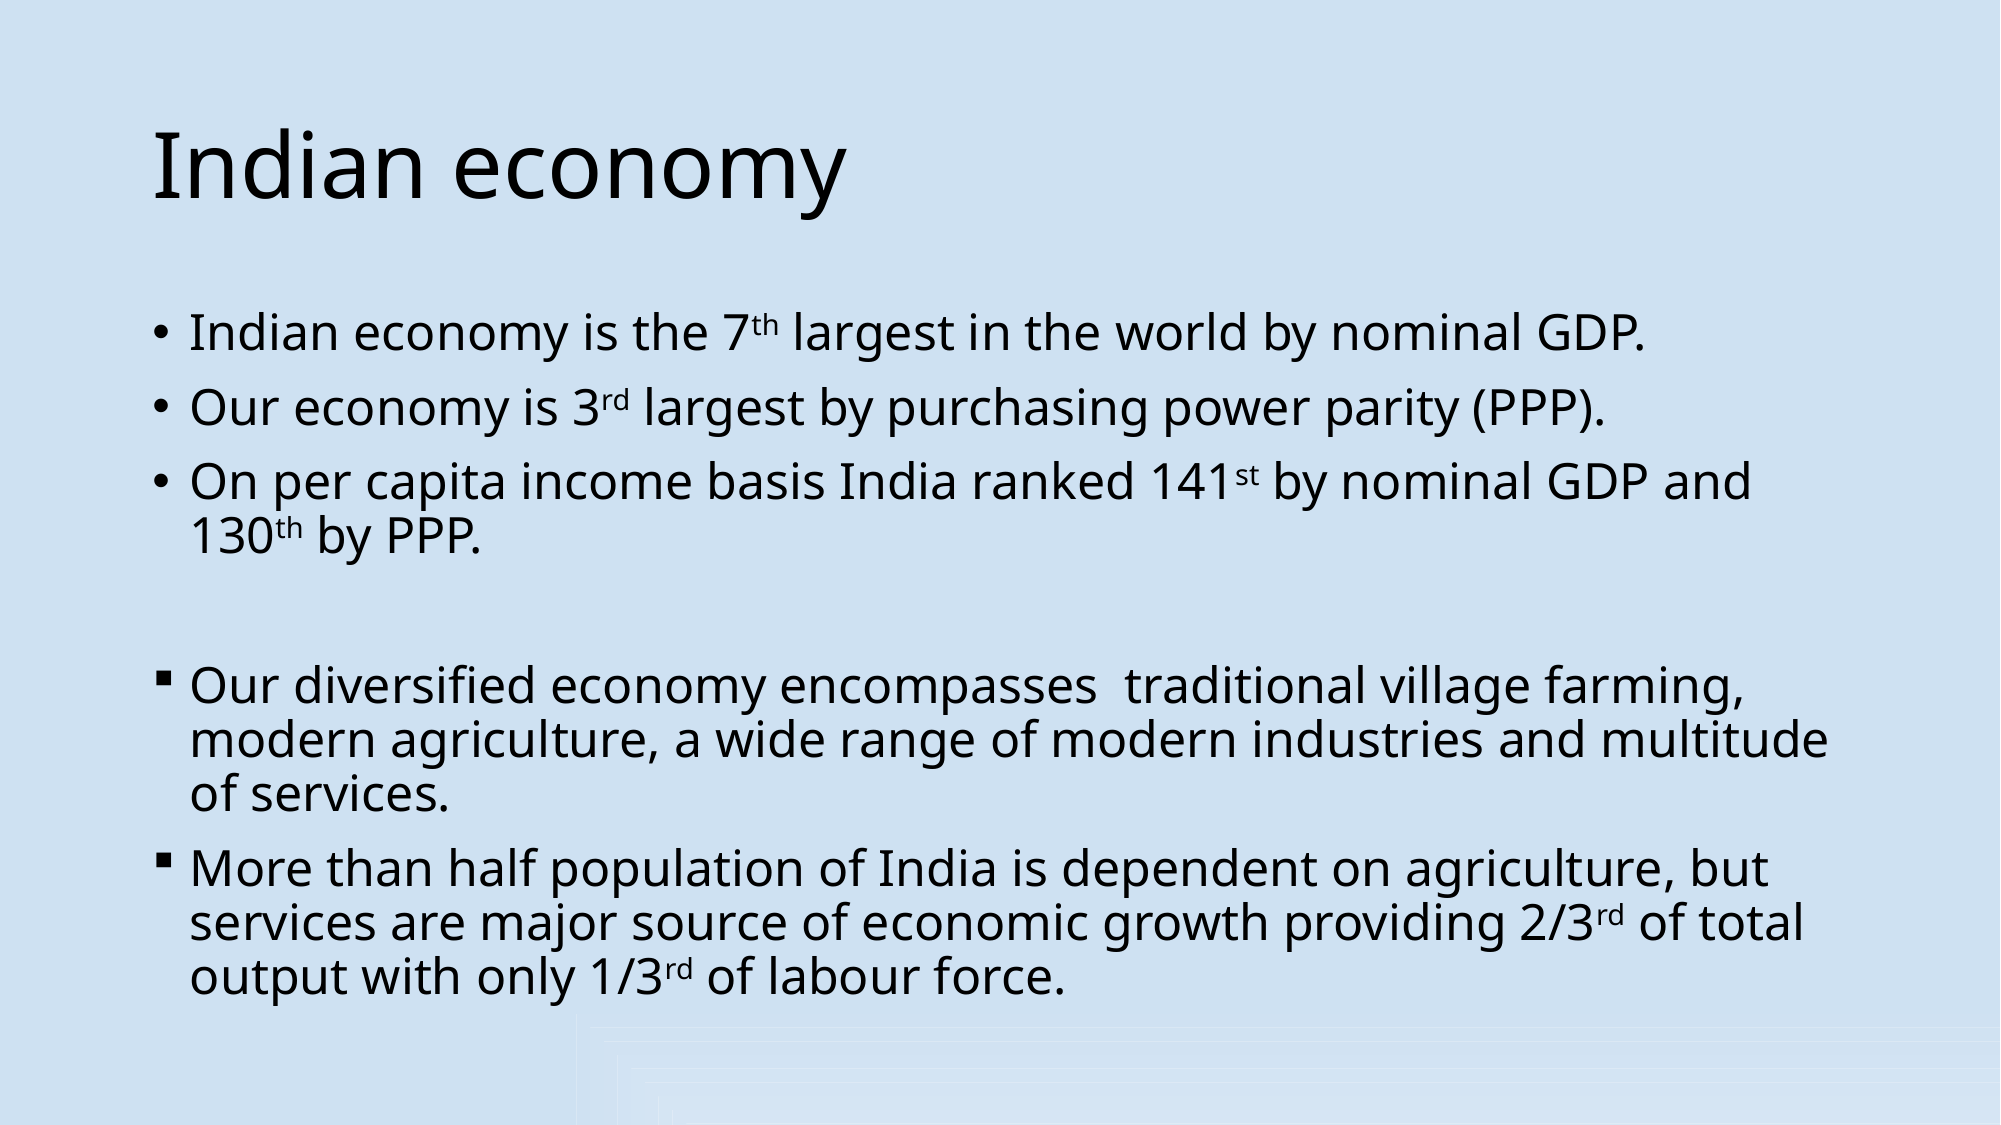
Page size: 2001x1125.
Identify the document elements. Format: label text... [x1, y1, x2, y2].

title Indian economy [137, 59, 1863, 278]
list Indian economy is the 7th largest in the world by nominal GDP. Our economy is 3rd largest by purchasing power parity (PPP). On per capita income basis India ranked 141st by nominal GDP and 130th by PPP. Our diversified economy encompasses traditional village farming, modern agriculture, a wide range of modern industries and multitude of services. More than half population of India is dependent on agriculture, but services are major source of economic growth providing 2/3rd of total output with only 1/3rd of labour force. [137, 299, 1863, 1014]
